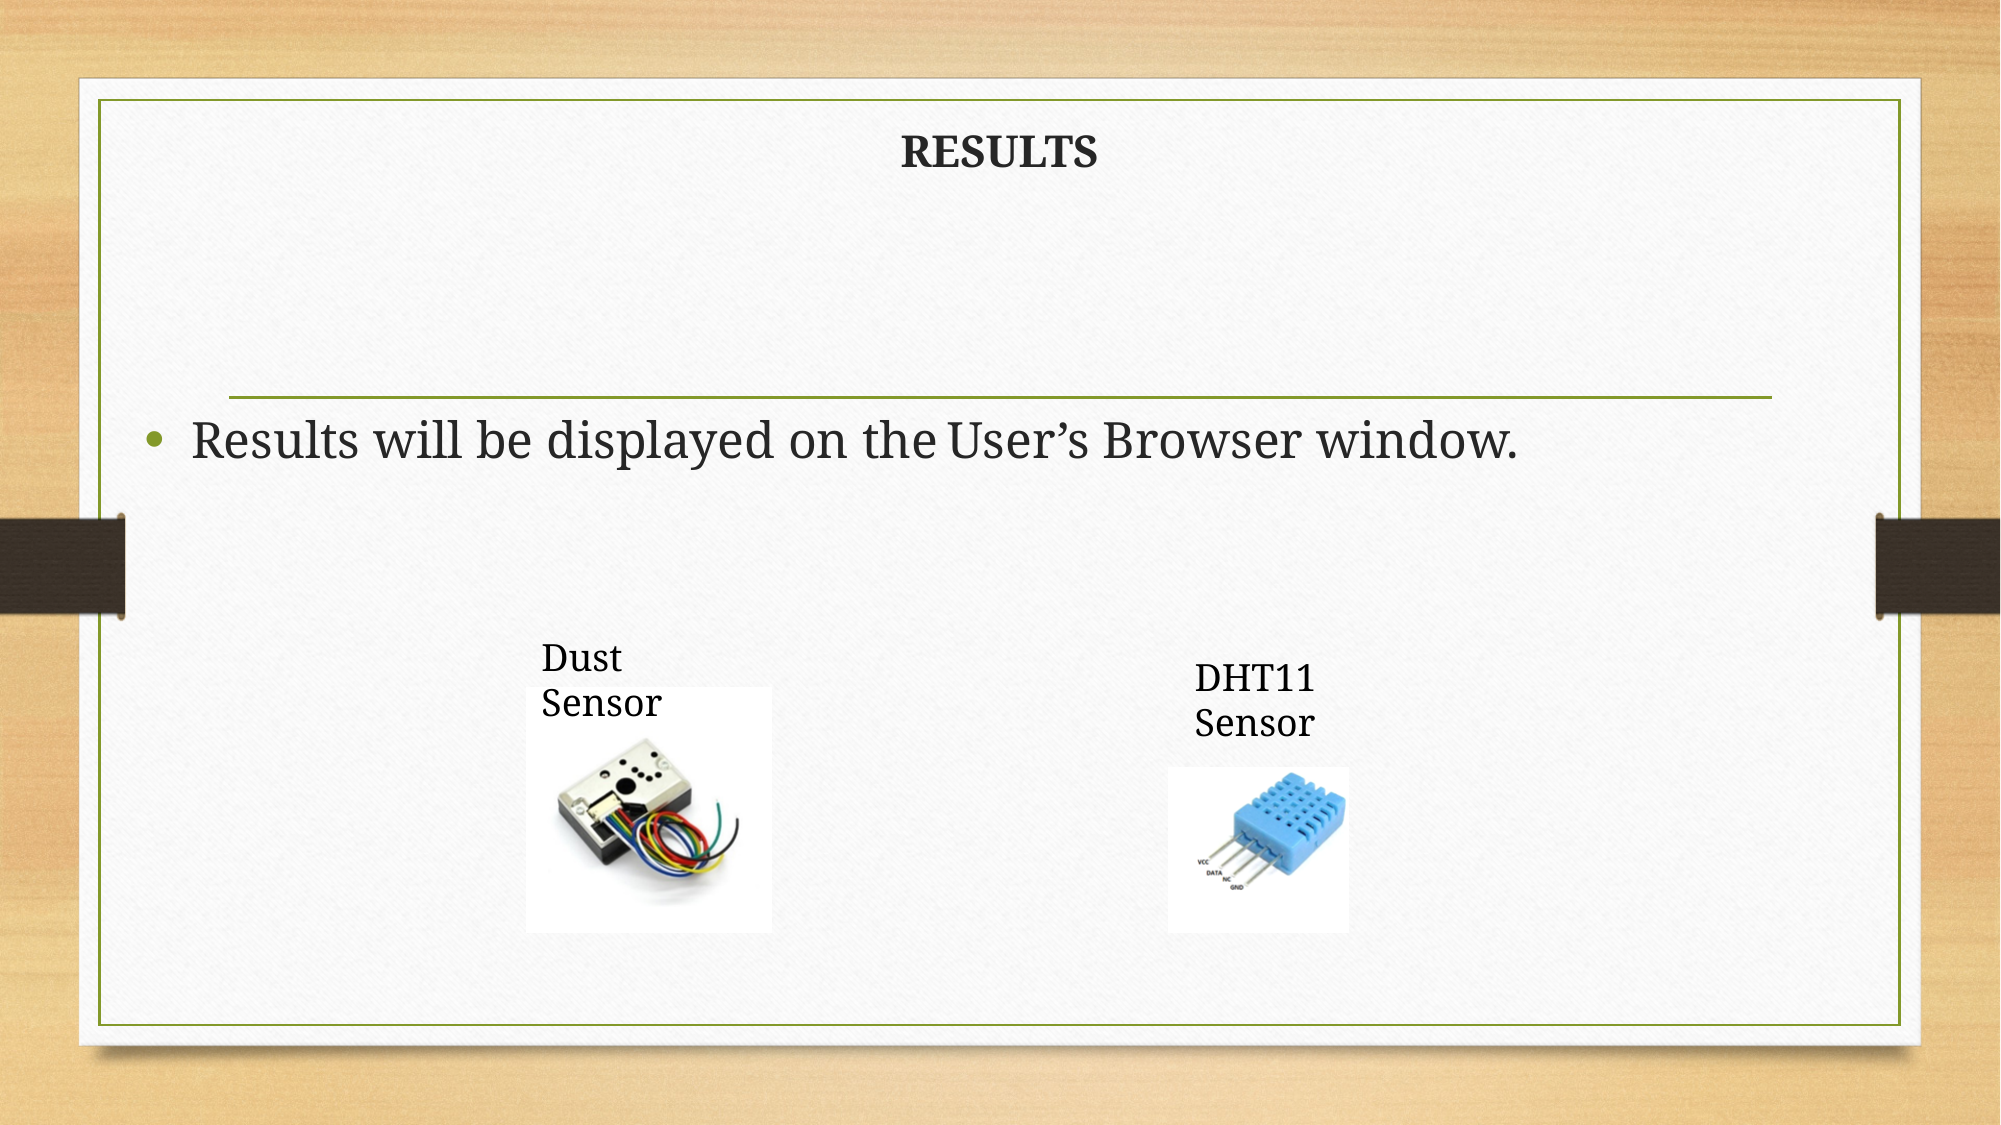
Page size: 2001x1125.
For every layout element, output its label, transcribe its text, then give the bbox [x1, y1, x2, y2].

list Results will be displayed on the User’s Browser window. [129, 401, 1870, 981]
text_box Dust Sensor [526, 626, 749, 687]
title RESULTS [95, 115, 1905, 184]
text_box DHT11 Sensor [1179, 646, 1438, 752]
picture [0, 0, 2001, 1125]
